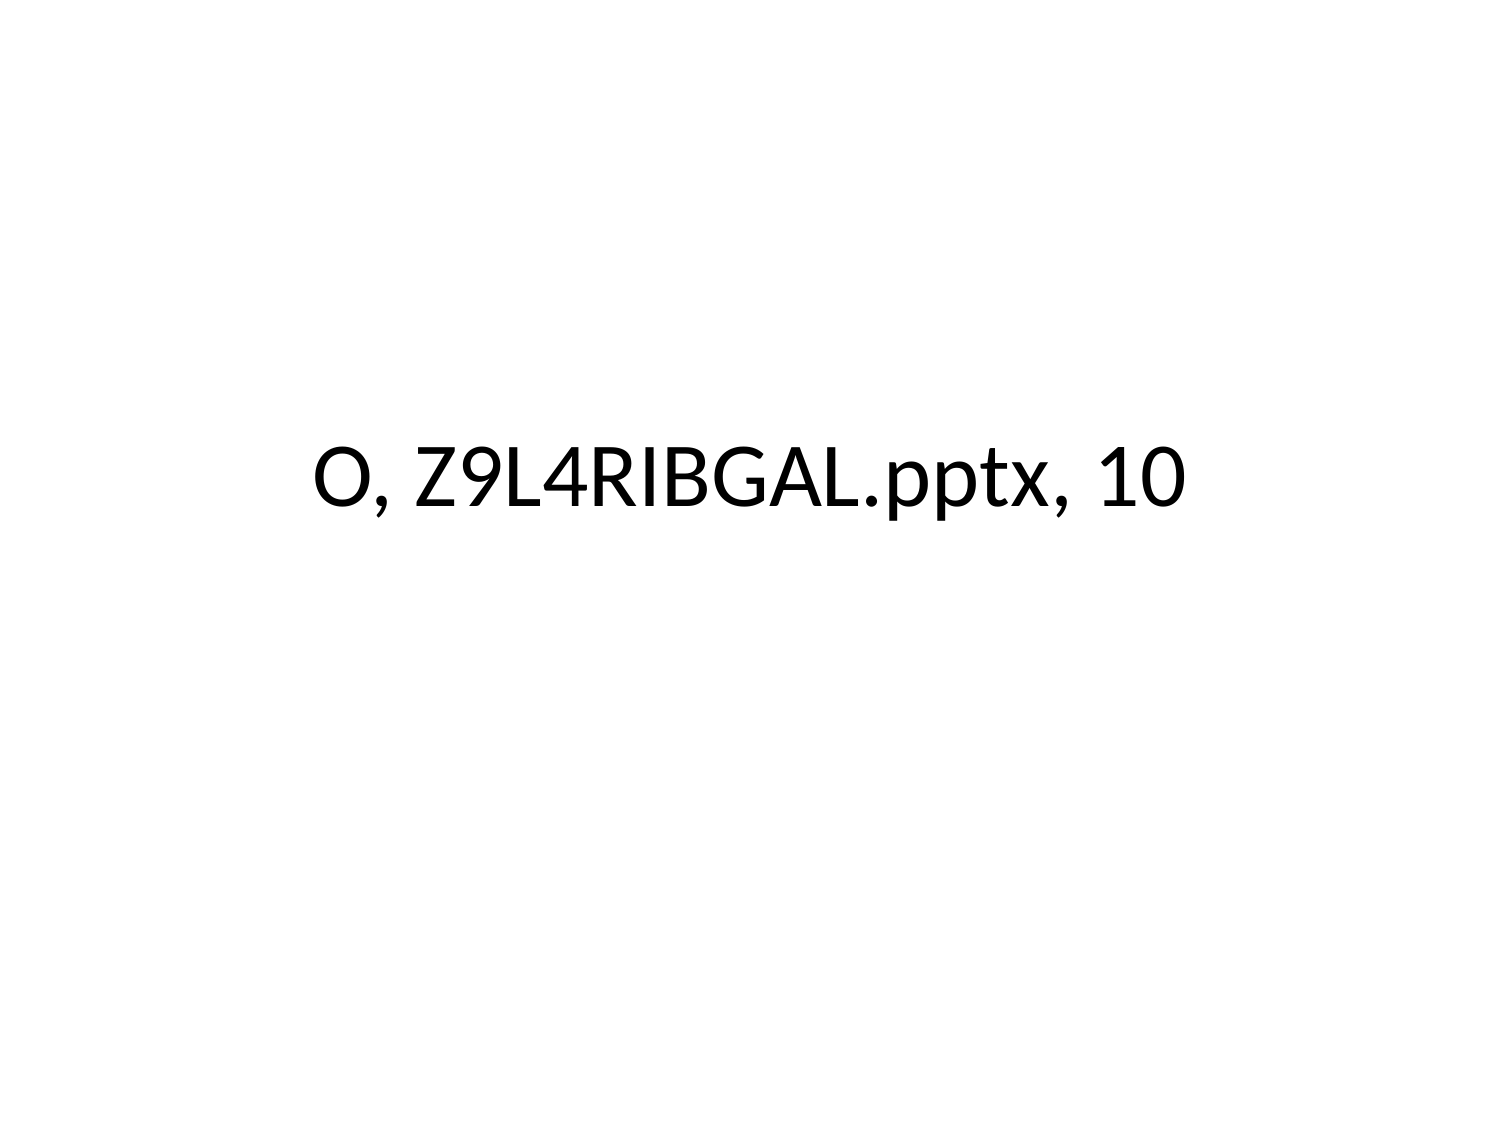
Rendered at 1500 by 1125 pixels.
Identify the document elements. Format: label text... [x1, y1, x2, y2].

title O, Z9L4RIBGAL.pptx, 10 [112, 349, 1388, 591]
